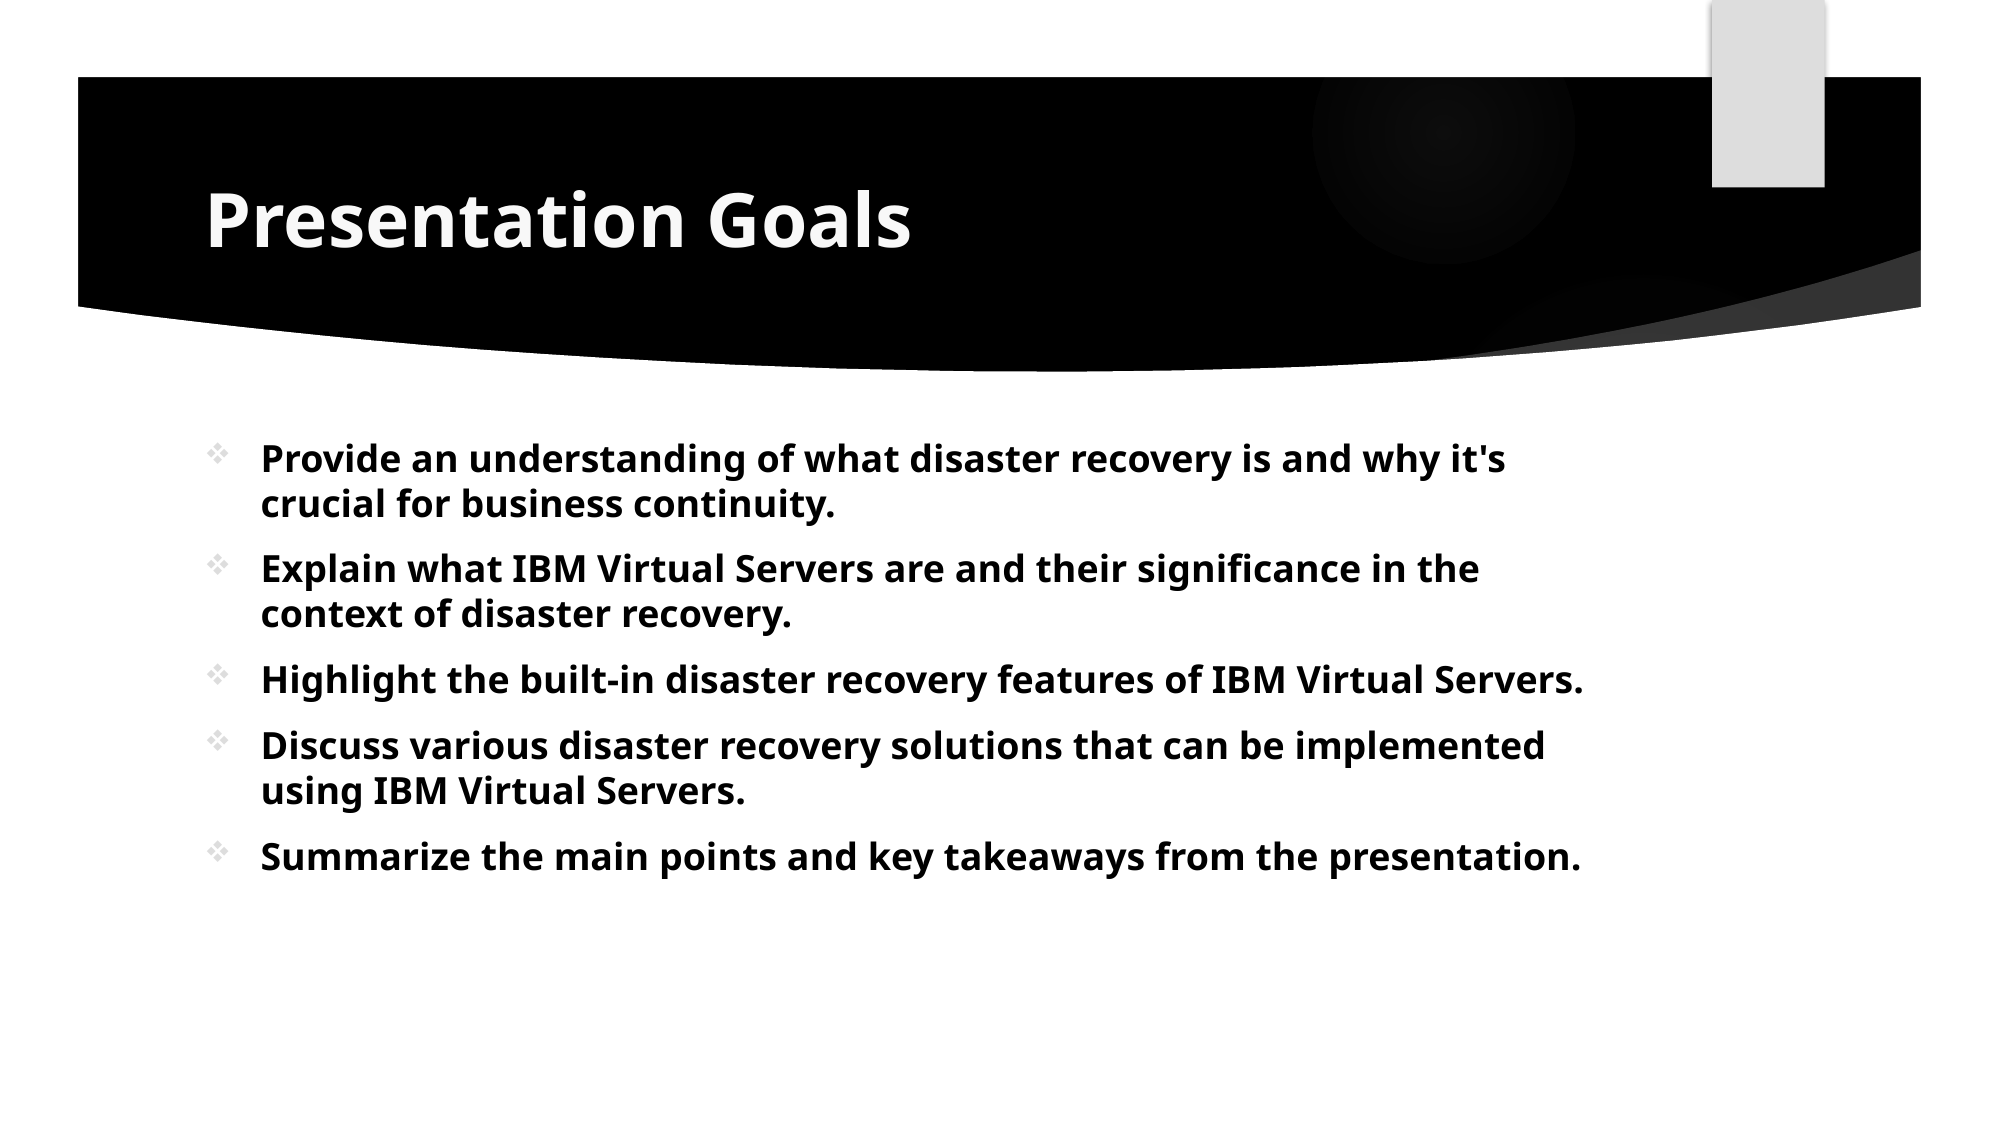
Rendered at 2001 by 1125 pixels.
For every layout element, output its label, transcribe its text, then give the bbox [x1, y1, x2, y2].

title Presentation Goals [189, 159, 1627, 276]
list Provide an understanding of what disaster recovery is and why it's crucial for business continuity. Explain what IBM Virtual Servers are and their significance in the context of disaster recovery. Highlight the built-in disaster recovery features of IBM Virtual Servers. Discuss various disaster recovery solutions that can be implemented using IBM Virtual Servers. Summarize the main points and key takeaways from the presentation. [189, 427, 1638, 988]
